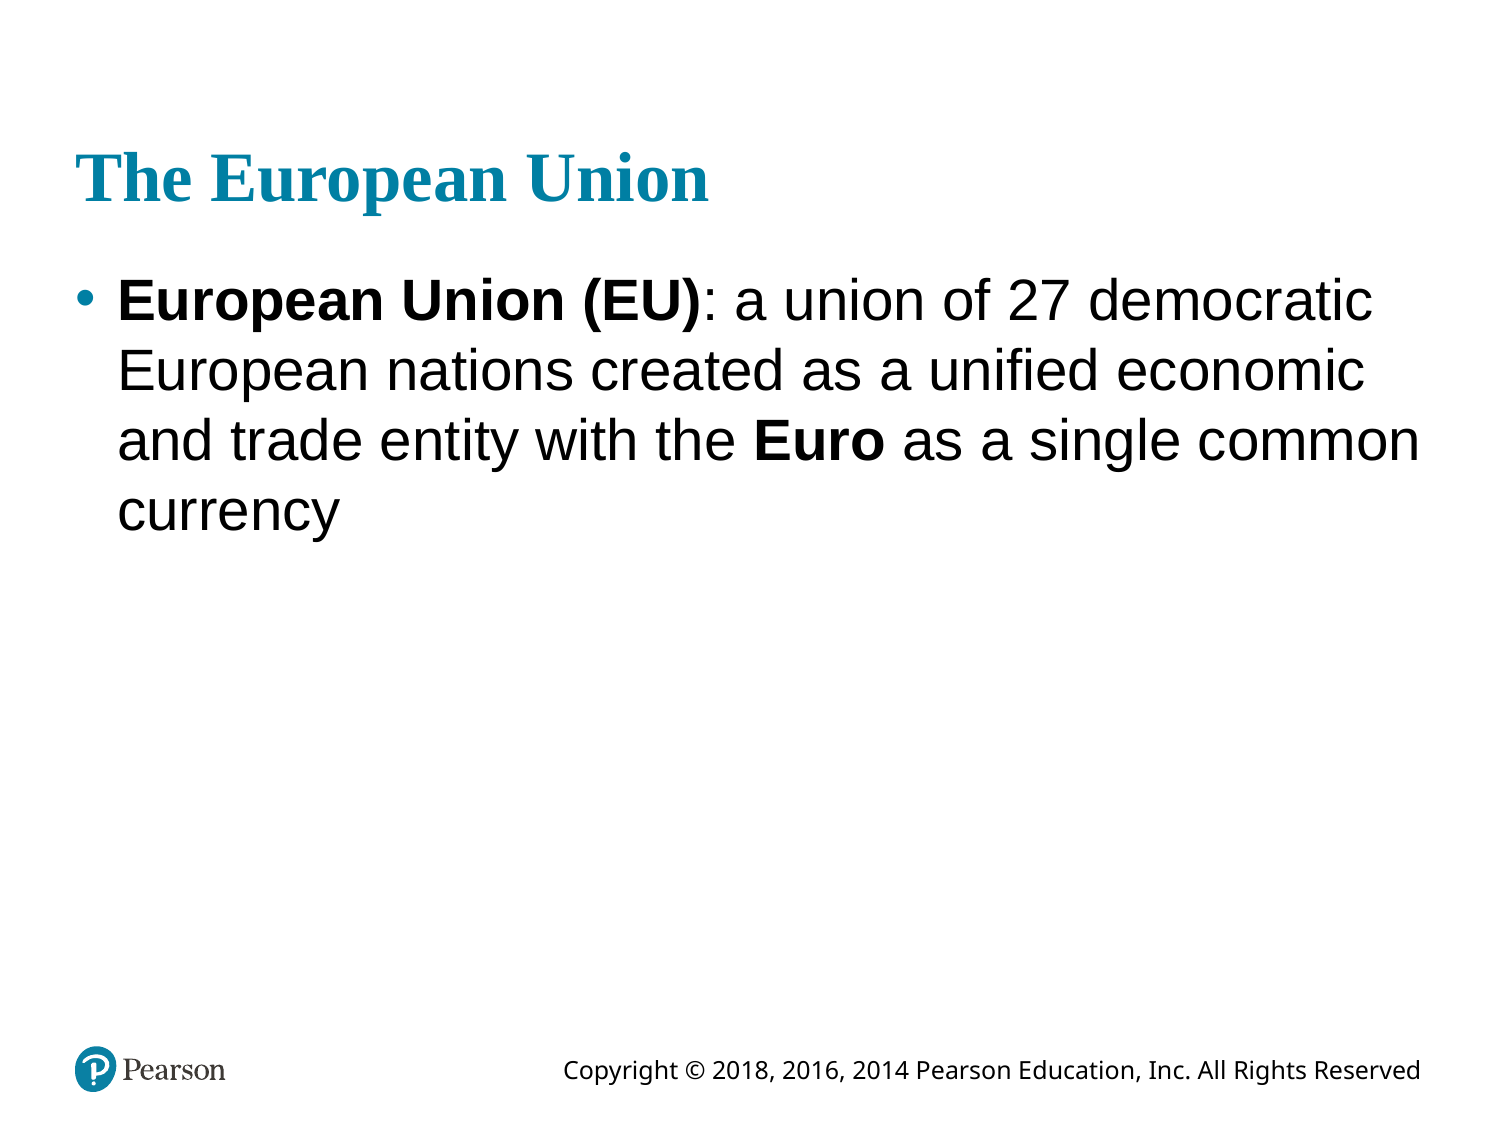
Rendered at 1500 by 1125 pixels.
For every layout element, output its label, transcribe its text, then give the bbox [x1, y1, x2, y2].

title The European Union [75, 35, 1425, 216]
list European Union (EU): a union of 27 democratic European nations created as a unified economic and trade entity with the Euro as a single common currency [75, 262, 1425, 1005]
